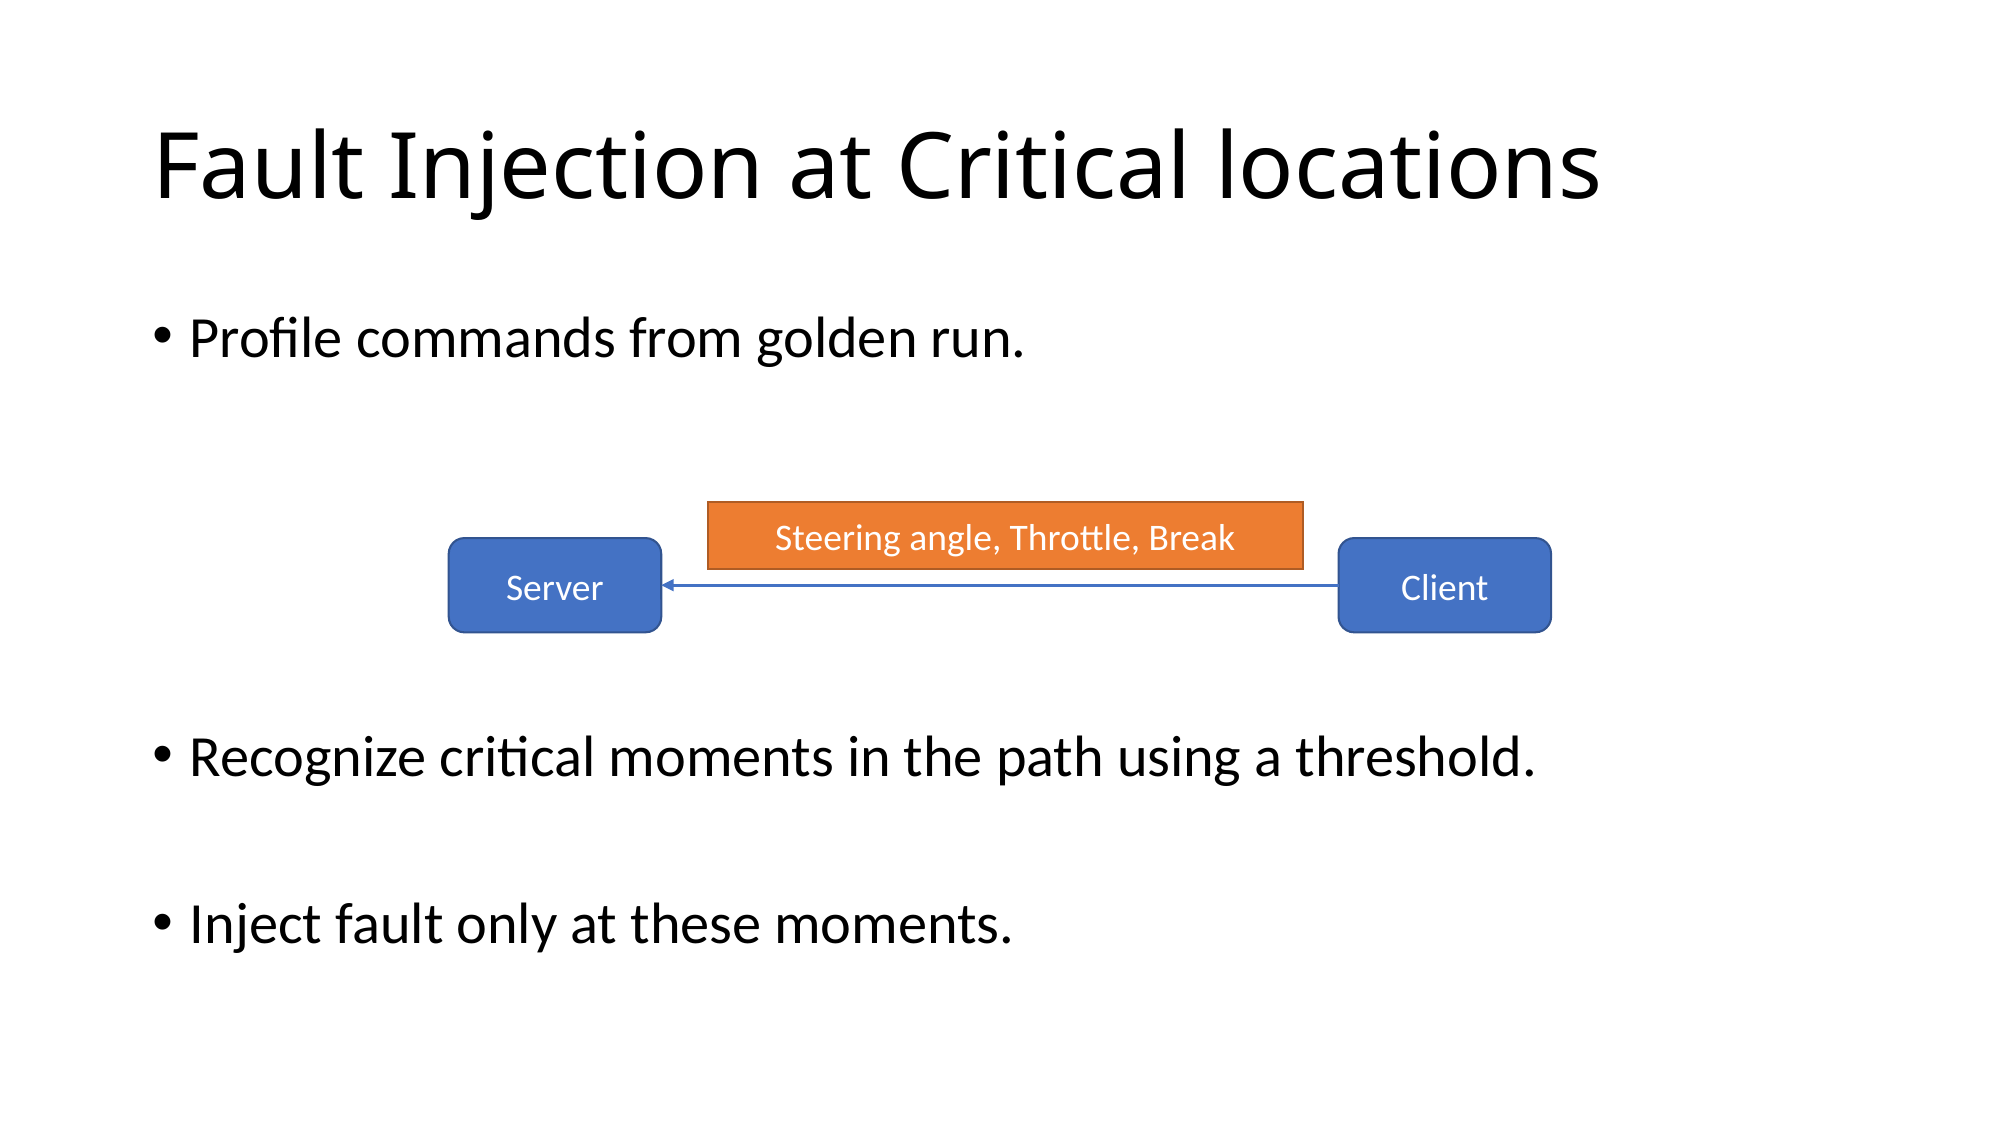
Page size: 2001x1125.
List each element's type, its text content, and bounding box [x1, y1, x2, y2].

text_box Server [447, 537, 663, 634]
text_box Client [1337, 537, 1553, 634]
list Profile commands from golden run. Recognize critical moments in the path using a threshold. Inject fault only at these moments. [137, 299, 1863, 1014]
text_box Steering angle, Throttle, Break [707, 501, 1304, 570]
title Fault Injection at Critical locations [137, 59, 1863, 278]
